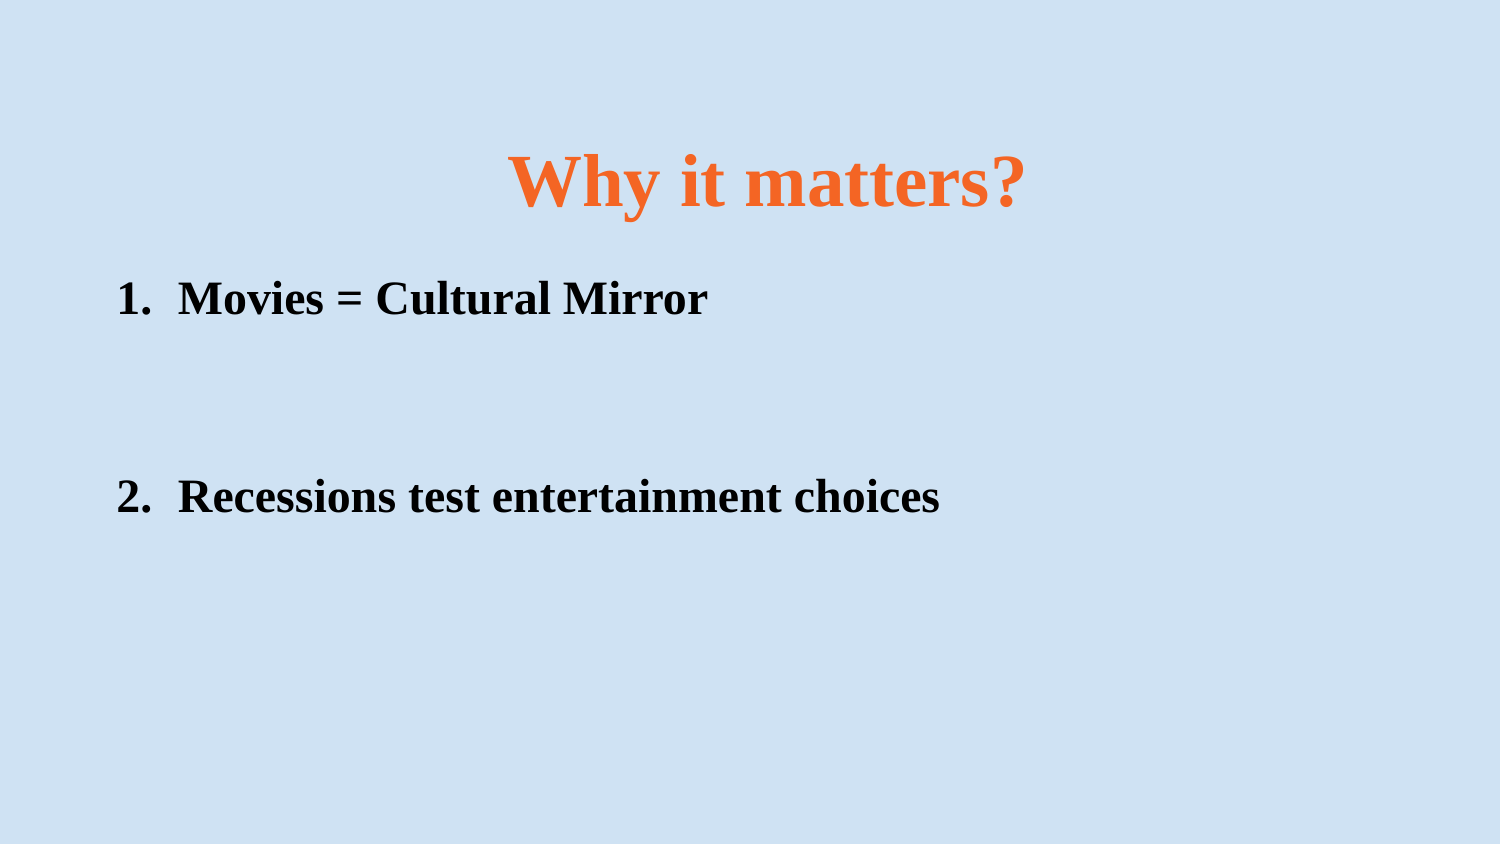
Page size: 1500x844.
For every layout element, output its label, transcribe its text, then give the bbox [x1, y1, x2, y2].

title Movies = Cultural Mirror Recessions test entertainment choices [87, 242, 1447, 746]
title Why it matters? [87, 116, 1447, 242]
